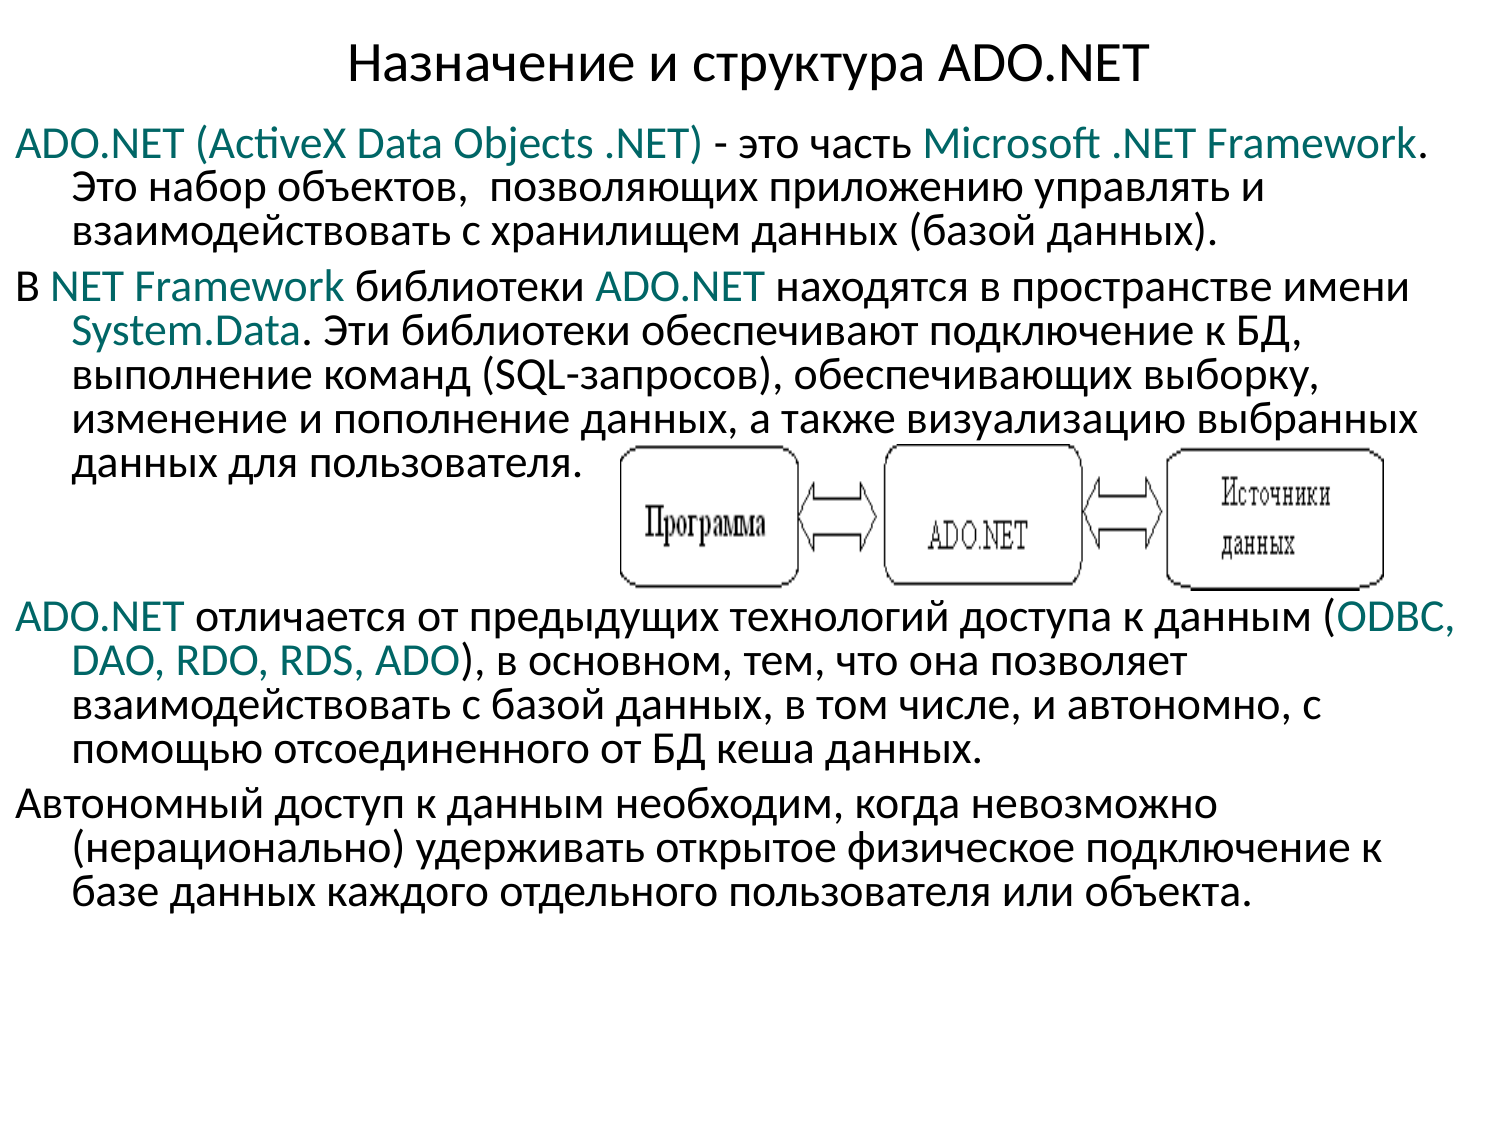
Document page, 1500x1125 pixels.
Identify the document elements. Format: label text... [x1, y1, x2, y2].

title Назначение и структура ADO.NET [72, 16, 1425, 101]
list ADO.NET (ActiveX Data Objects .NET) - это часть Microsoft .NET Framework. Это набор объектов, позволяющих приложению управлять и взаимодействовать с хранилищем данных (базой данных). В NET Framework библиотеки ADO.NET находятся в пространстве имени System.Data. Эти библиотеки обеспечивают подключение к БД, выполнение команд (SQL-запросов), обеспечивающих выборку, изменение и пополнение данных, а также визуализацию выбранных данных для пользователя. ADO.NET отличается от предыдущих технологий доступа к данным (ODBC, DAO, RDO, RDS, ADO), в основном, тем, что она позволяет взаимодействовать с базой данных, в том числе, и автономно, с помощью отсоединенного от БД кеша данных. Автономный доступ к данным необходим, когда невозможно (нерационально) удерживать открытое физическое подключение к базе данных каждого отдельного пользователя или объекта. [0, 115, 1480, 1107]
picture [619, 444, 1384, 591]
